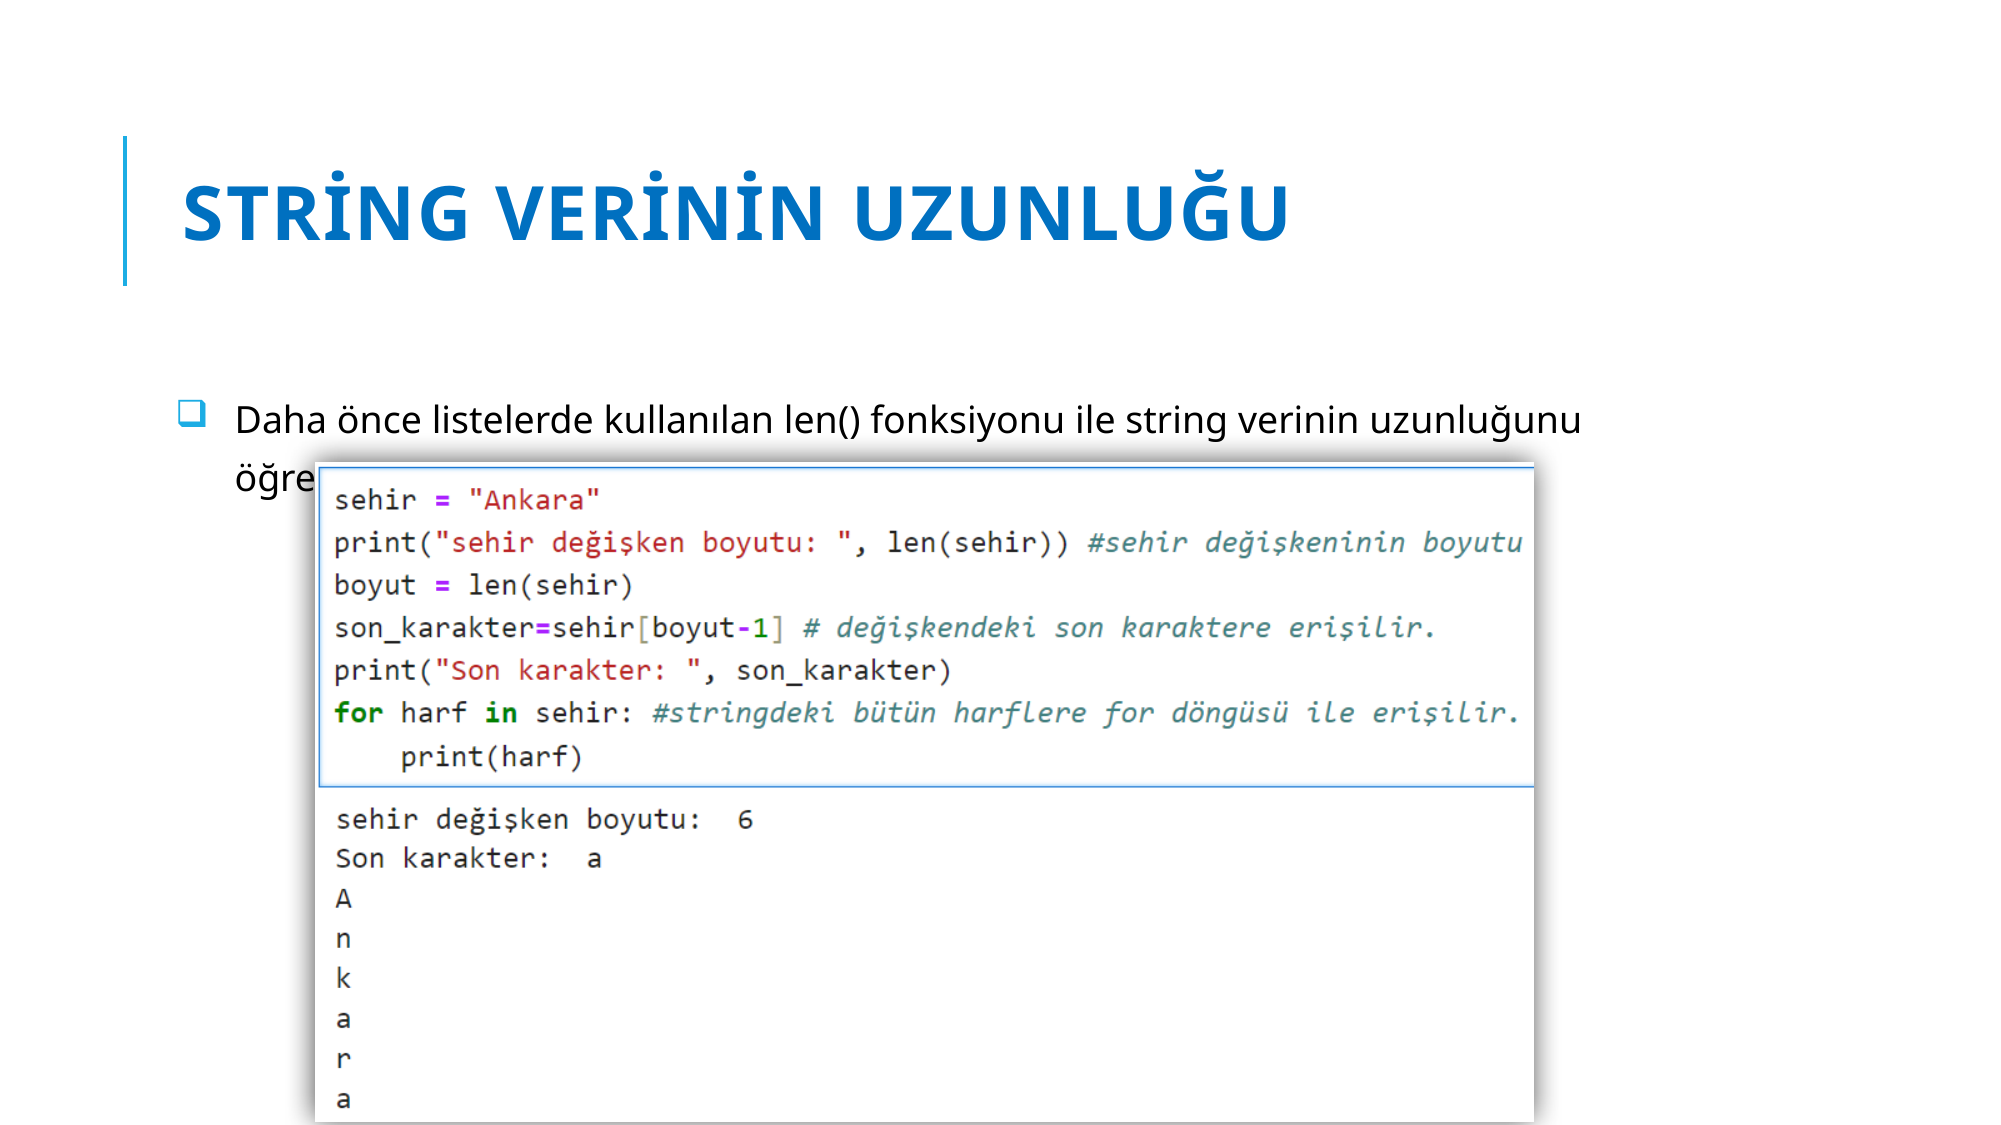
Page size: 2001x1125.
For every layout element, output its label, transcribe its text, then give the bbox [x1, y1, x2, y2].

picture [314, 462, 1535, 1122]
list Daha önce listelerde kullanılan len() fonksiyonu ile string verinin uzunluğunu öğrenebilirsiniz. [168, 375, 1763, 1035]
title String Verinin Uzunluğu [168, 96, 1763, 342]
